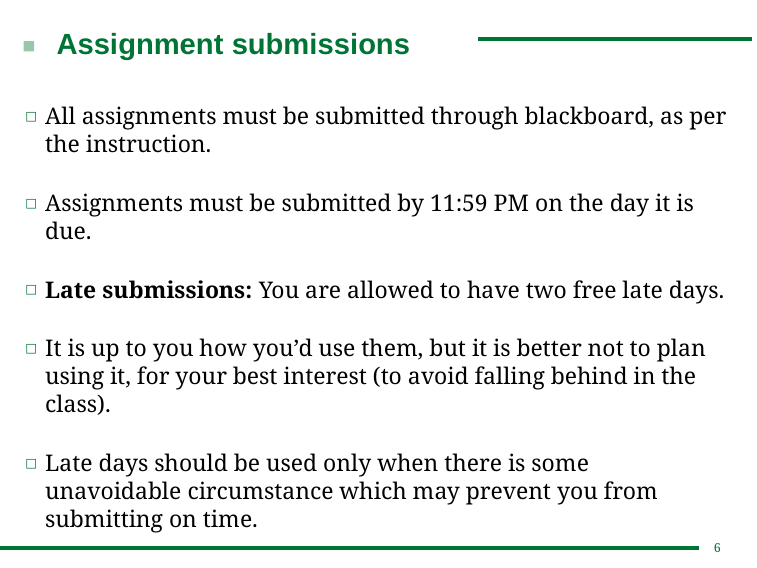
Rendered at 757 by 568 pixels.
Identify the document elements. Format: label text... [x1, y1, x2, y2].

text_box All assignments must be submitted through blackboard, as per the instruction. Assignments must be submitted by 11:59 PM on the day it is due. Late submissions: You are allowed to have two free late days. It is up to you how you’d use them, but it is better not to plan using it, for your best interest (to avoid falling behind in the class). Late days should be used only when there is some unavoidable circumstance which may prevent you from submitting on time. [23, 71, 730, 568]
text_box [23, 41, 35, 52]
slide_number 6 [707, 538, 733, 568]
title Assignment submissions [54, 22, 504, 71]
